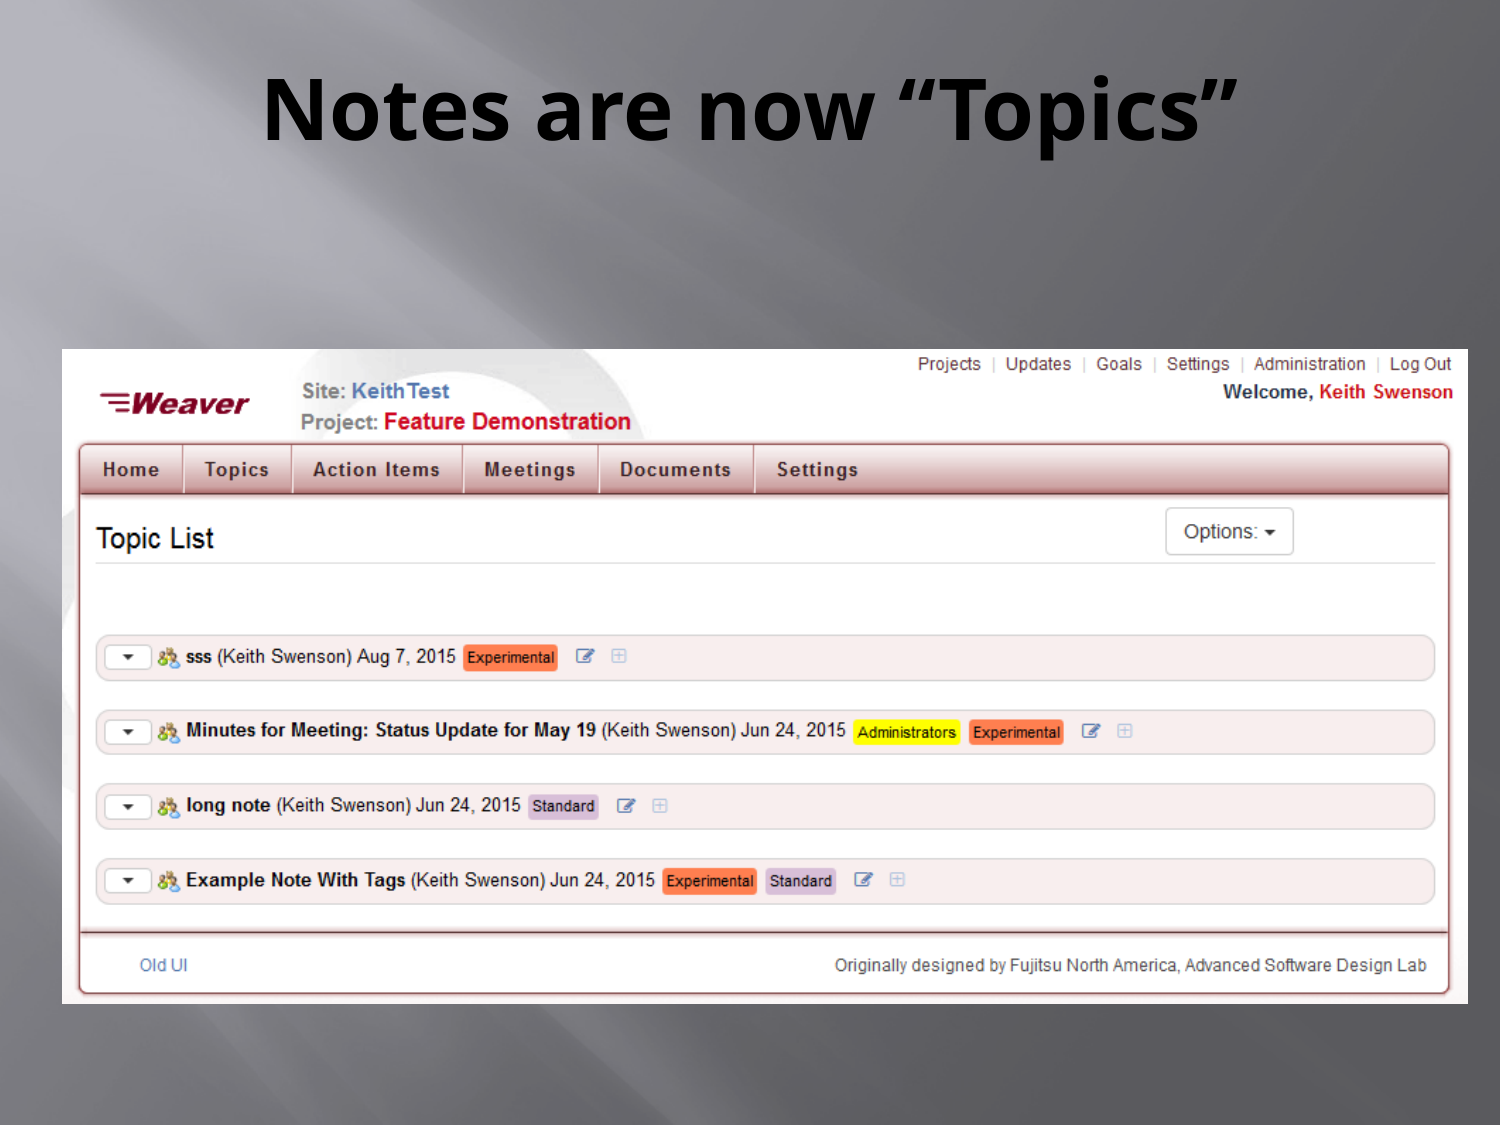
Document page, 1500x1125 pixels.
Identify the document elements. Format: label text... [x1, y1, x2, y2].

title Notes are now “Topics” [24, 24, 1475, 188]
picture [62, 349, 1468, 1004]
